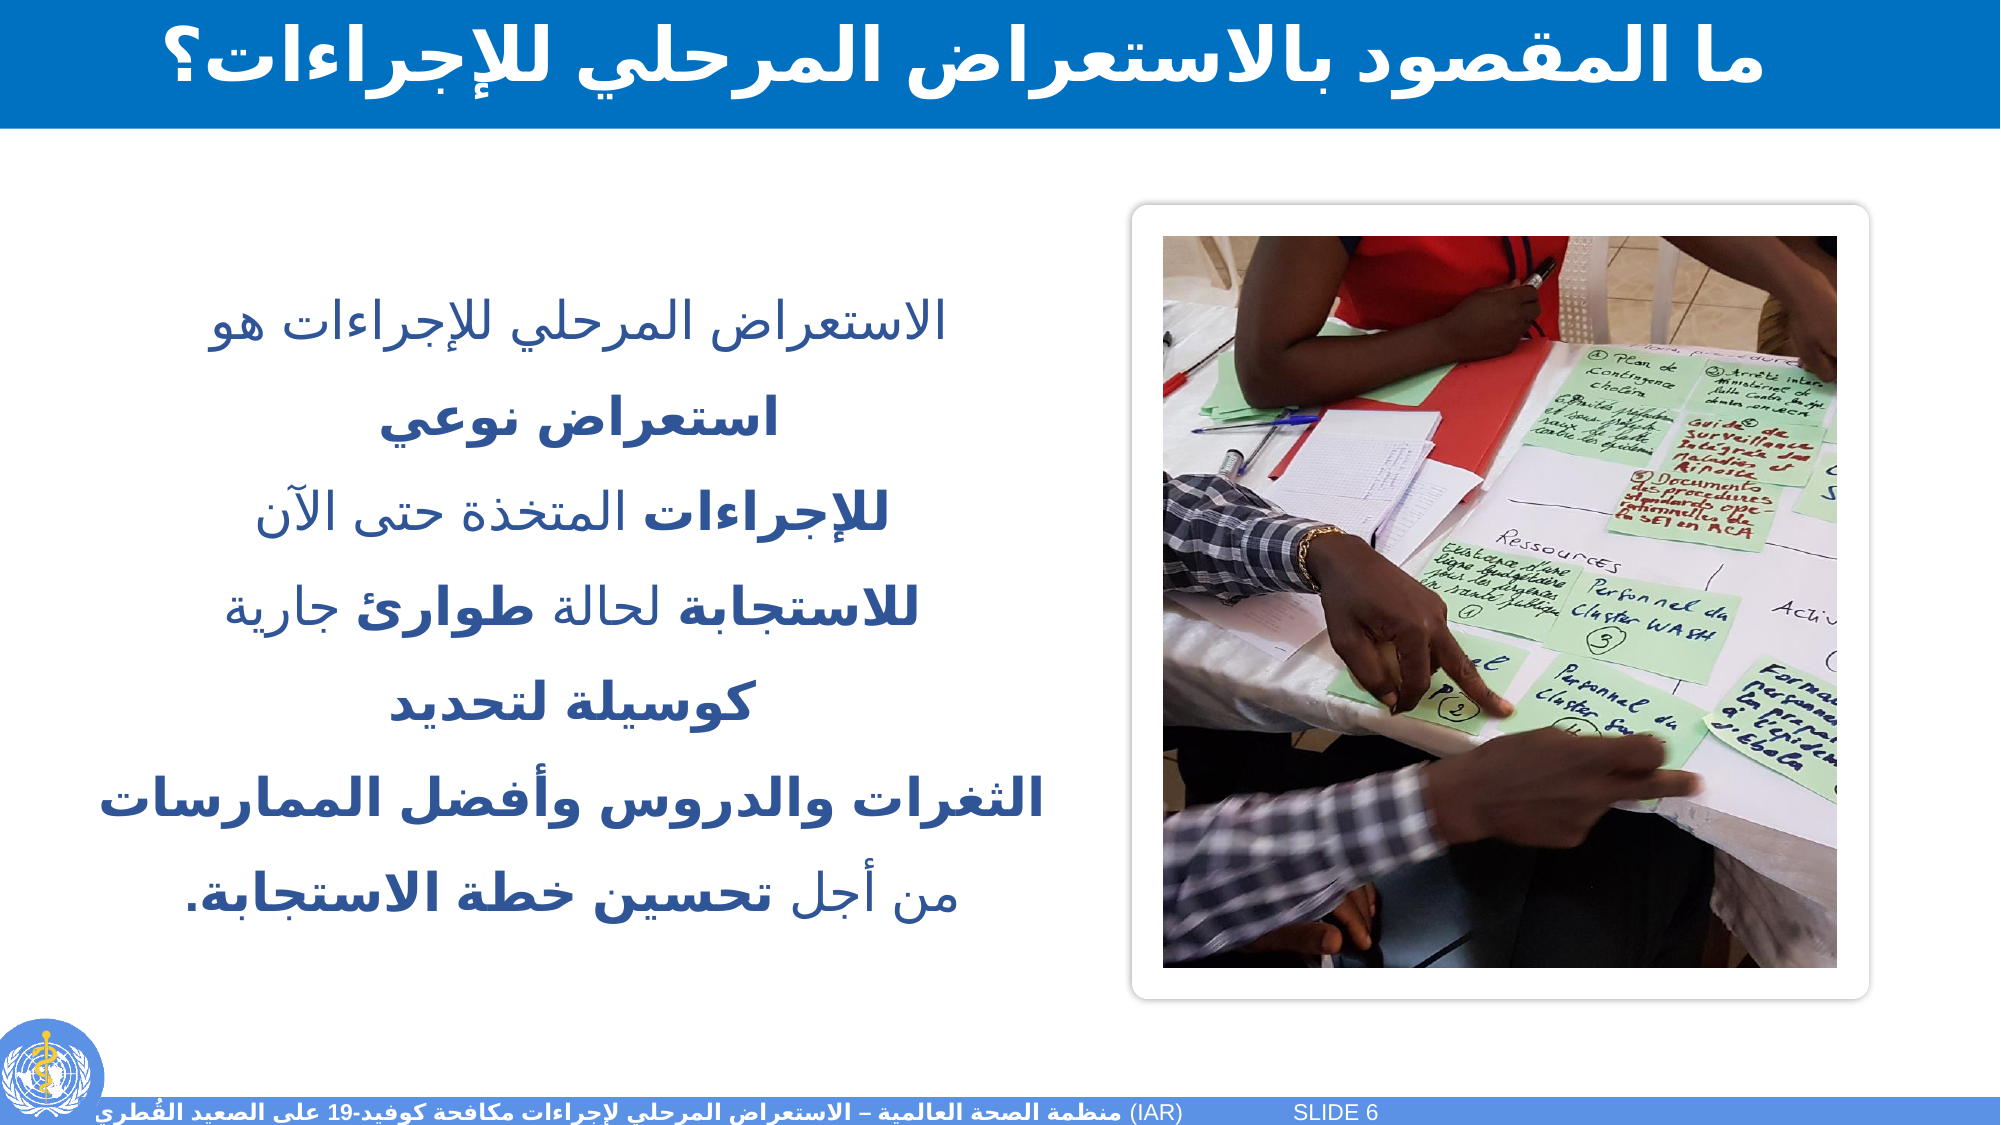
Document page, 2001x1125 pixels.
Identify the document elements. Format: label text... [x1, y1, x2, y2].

picture [1163, 235, 1838, 968]
title ما المقصود بالاستعراض المرحلي للإجراءات؟ [59, 0, 1785, 116]
list الاستعراض المرحلي للإجراءات هو استعراض نوعي للإجراءات المتخذة حتى الآن للاستجابة لحالة طوارئ جارية كوسيلة لتحديد الثغرات والدروس وأفضل الممارسات من أجل تحسين خطة الاستجابة. [8, 266, 1126, 935]
picture [0, 1005, 158, 1125]
